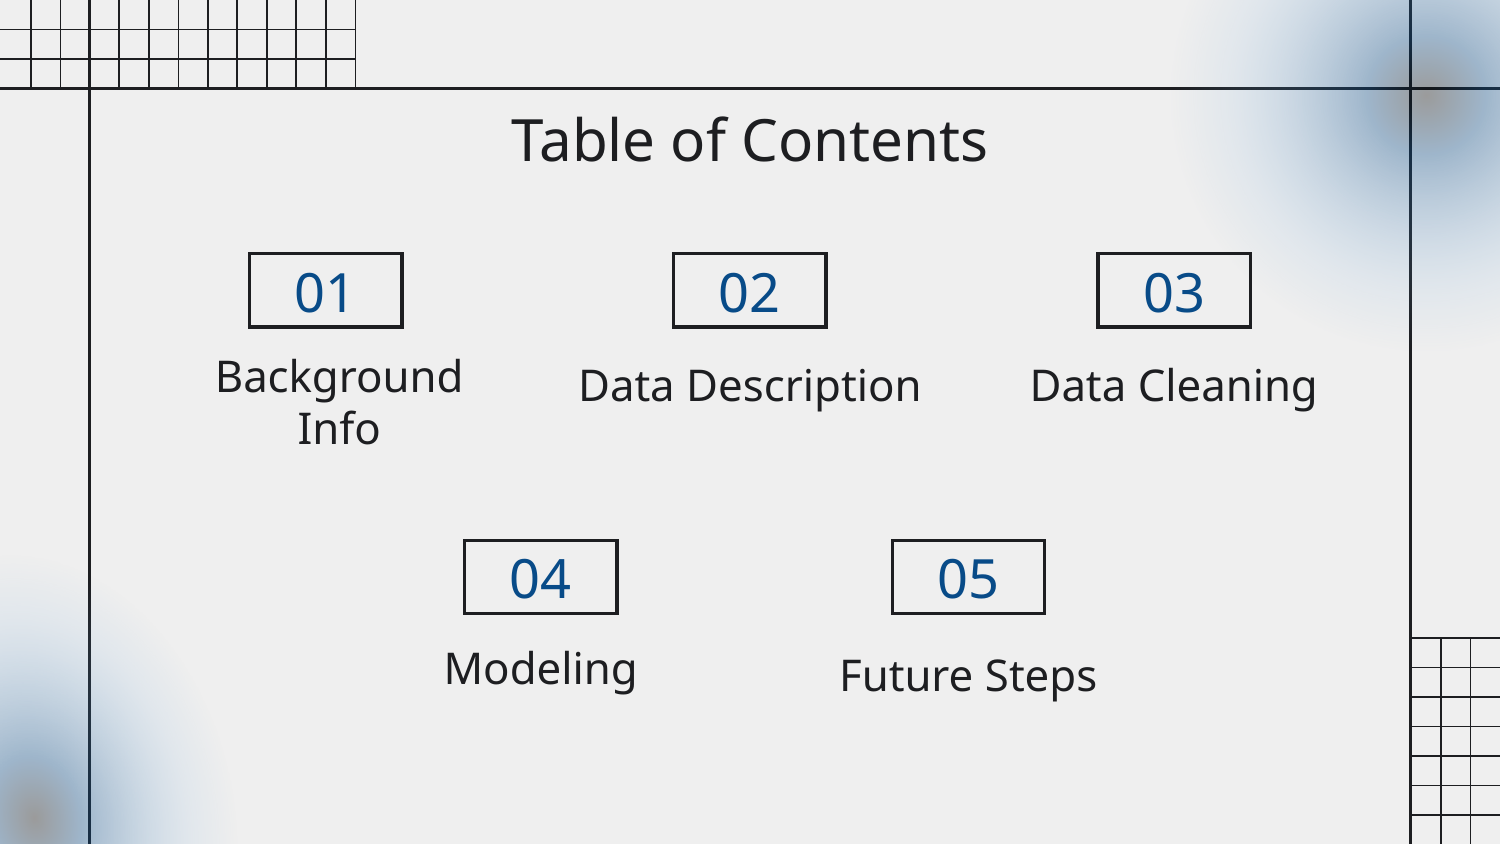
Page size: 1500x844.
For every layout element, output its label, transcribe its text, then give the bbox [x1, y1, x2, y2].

title 02 [672, 252, 828, 329]
subtitle Data Description [550, 343, 950, 469]
title 04 [463, 539, 619, 615]
title 01 [248, 252, 404, 329]
title 05 [891, 539, 1046, 615]
title 03 [1096, 252, 1252, 329]
subtitle Modeling [367, 625, 714, 751]
subtitle Future Steps [795, 632, 1142, 758]
subtitle Data Cleaning [1001, 343, 1347, 469]
subtitle Background Info [152, 343, 526, 469]
title Table of Contents [118, 88, 1382, 167]
